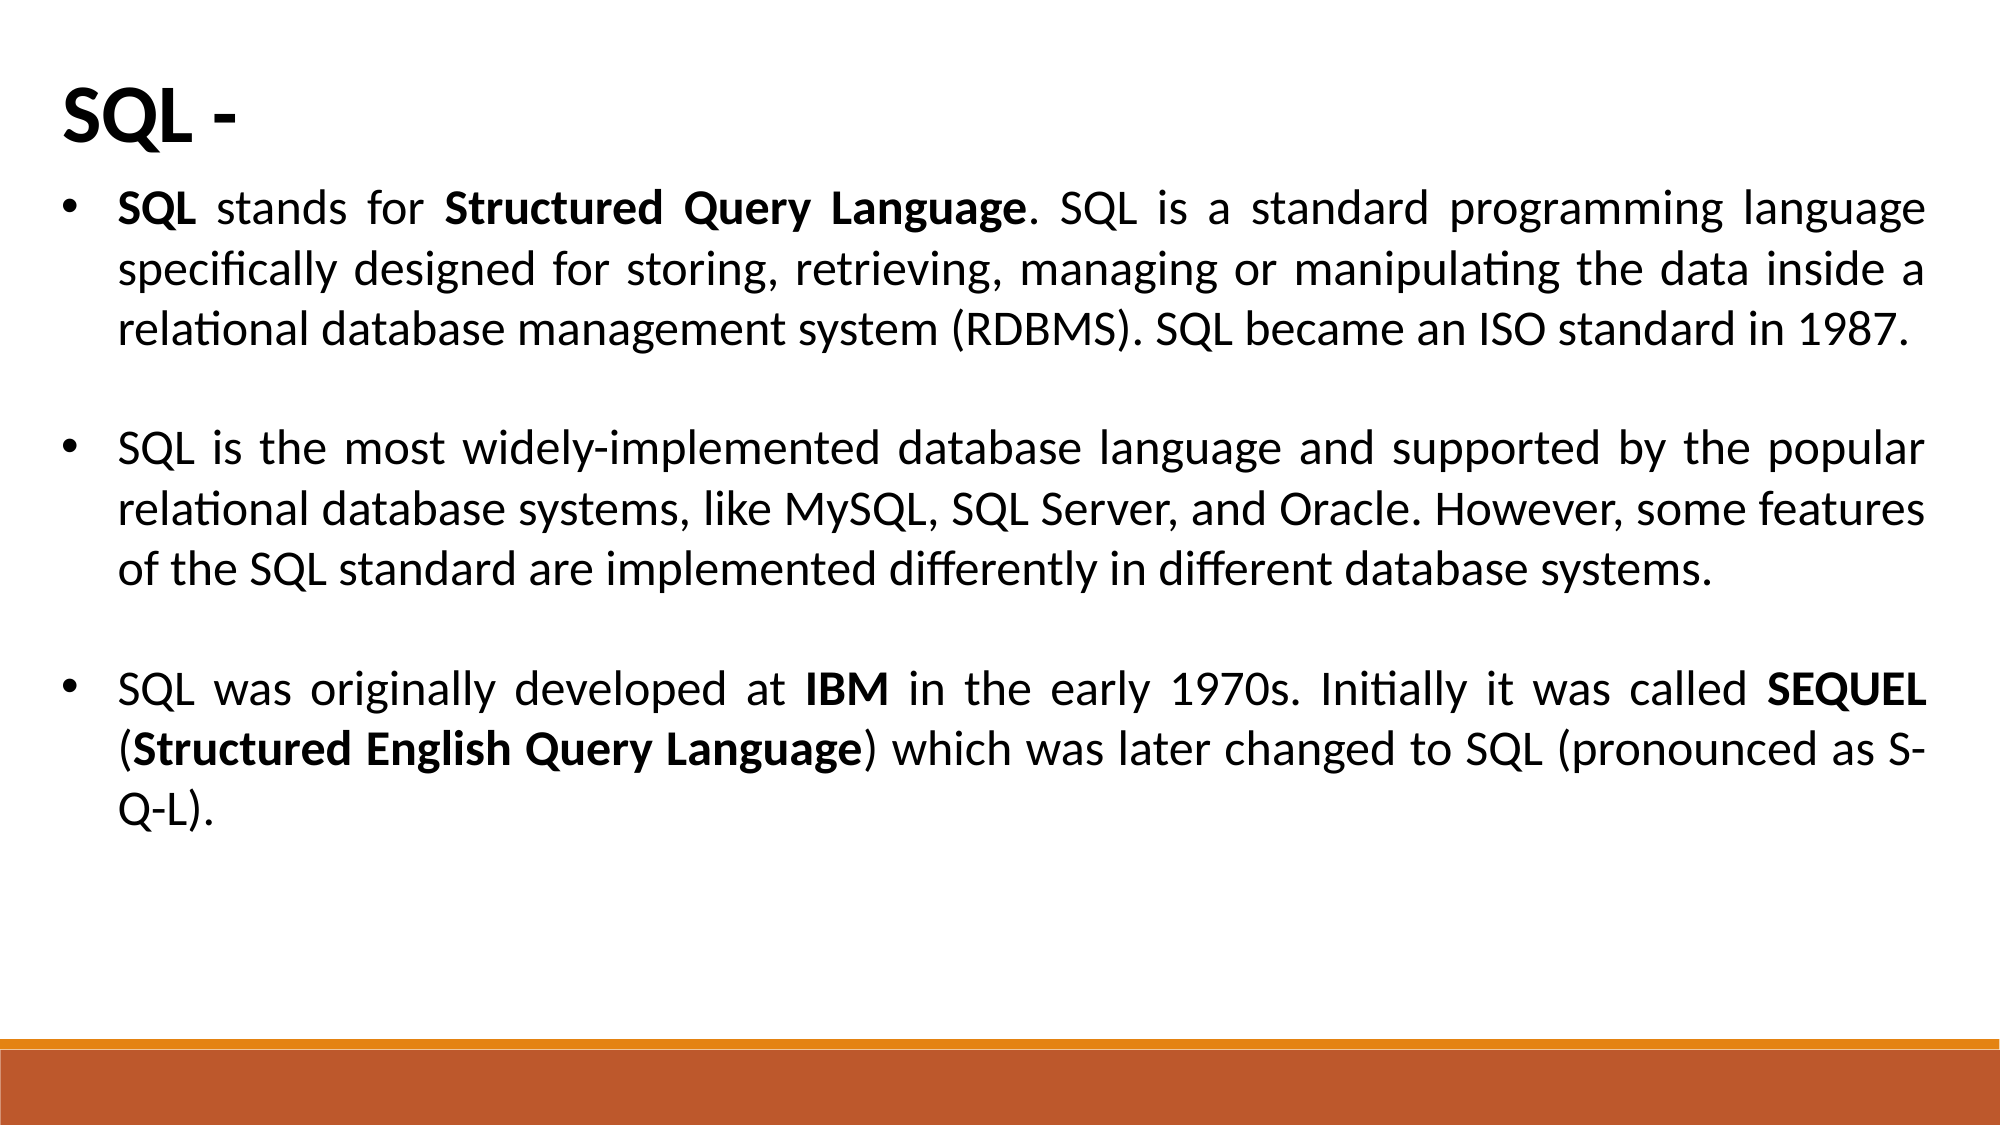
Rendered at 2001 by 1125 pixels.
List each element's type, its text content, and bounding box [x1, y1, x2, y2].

text_box SQL stands for Structured Query Language. SQL is a standard programming language specifically designed for storing, retrieving, managing or manipulating the data inside a relational database management system (RDBMS). SQL became an ISO standard in 1987. SQL is the most widely-implemented database language and supported by the popular relational database systems, like MySQL, SQL Server, and Oracle. However, some features of the SQL standard are implemented differently in different database systems. SQL was originally developed at IBM in the early 1970s. Initially it was called SEQUEL (Structured English Query Language) which was later changed to SQL (pronounced as S-Q-L). [46, 167, 1942, 843]
text_box SQL - [47, 51, 254, 167]
